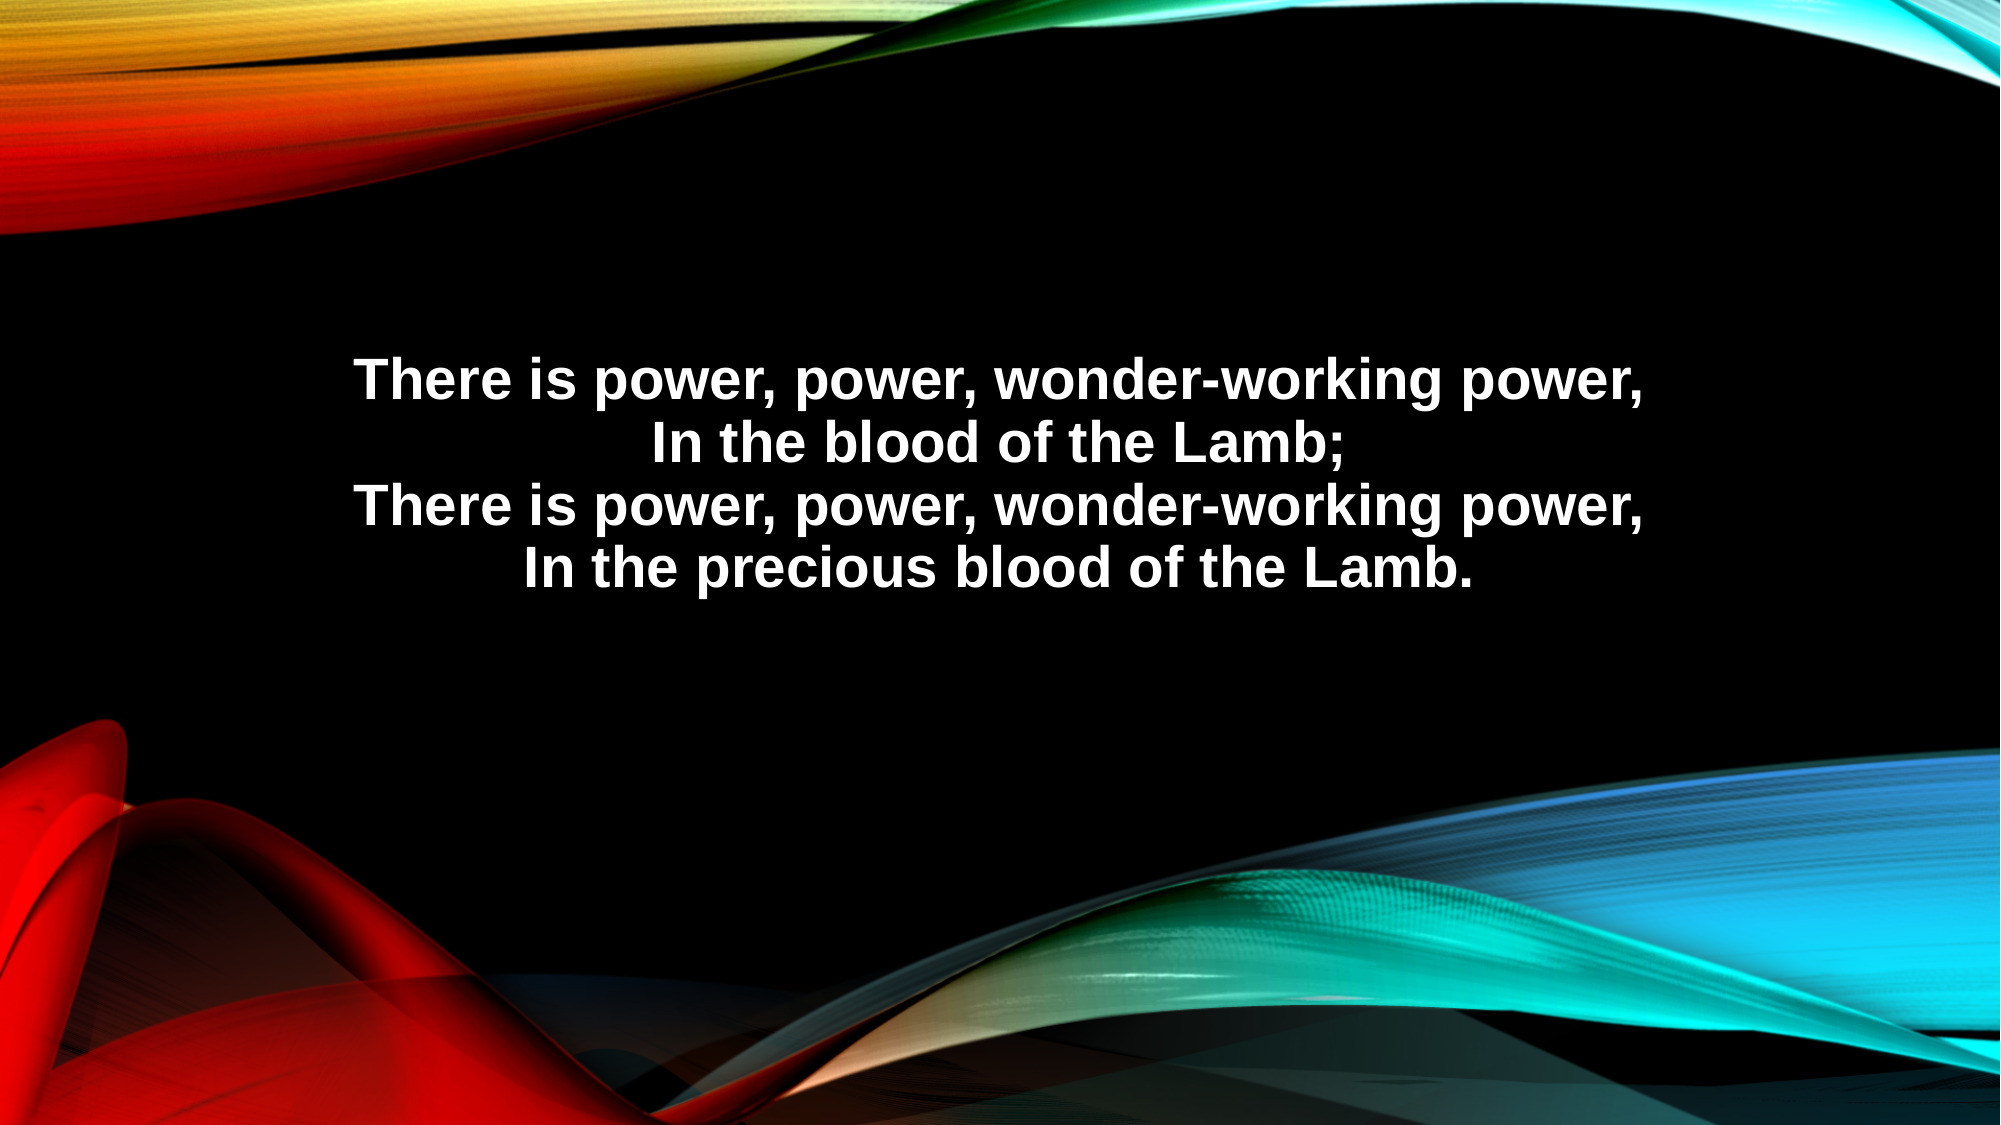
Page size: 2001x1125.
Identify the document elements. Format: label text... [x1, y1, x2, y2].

subtitle There is power, power, wonder-working power, In the blood of the Lamb; There is power, power, wonder-working power, In the precious blood of the Lamb. [0, 0, 2000, 1125]
